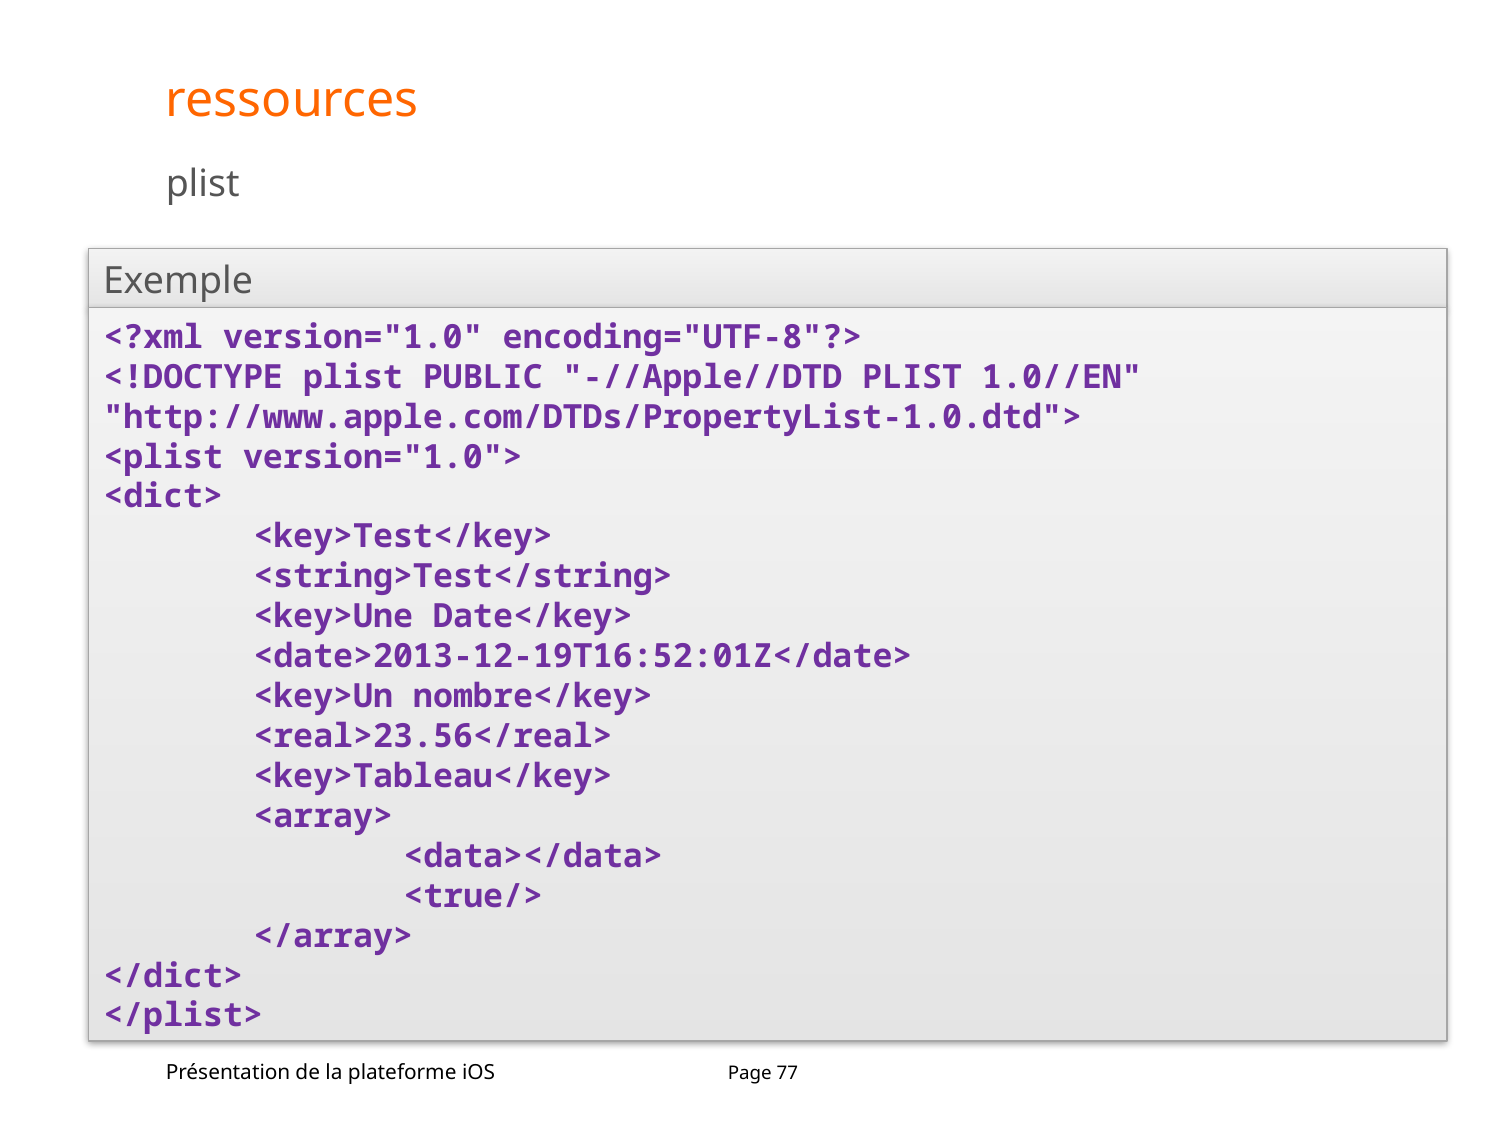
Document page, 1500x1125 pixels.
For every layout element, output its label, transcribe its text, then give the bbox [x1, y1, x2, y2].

list plist [165, 158, 1448, 209]
title ressources [165, 66, 1448, 148]
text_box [88, 248, 1448, 1051]
footer Présentation de la plateforme iOS [165, 1058, 575, 1087]
